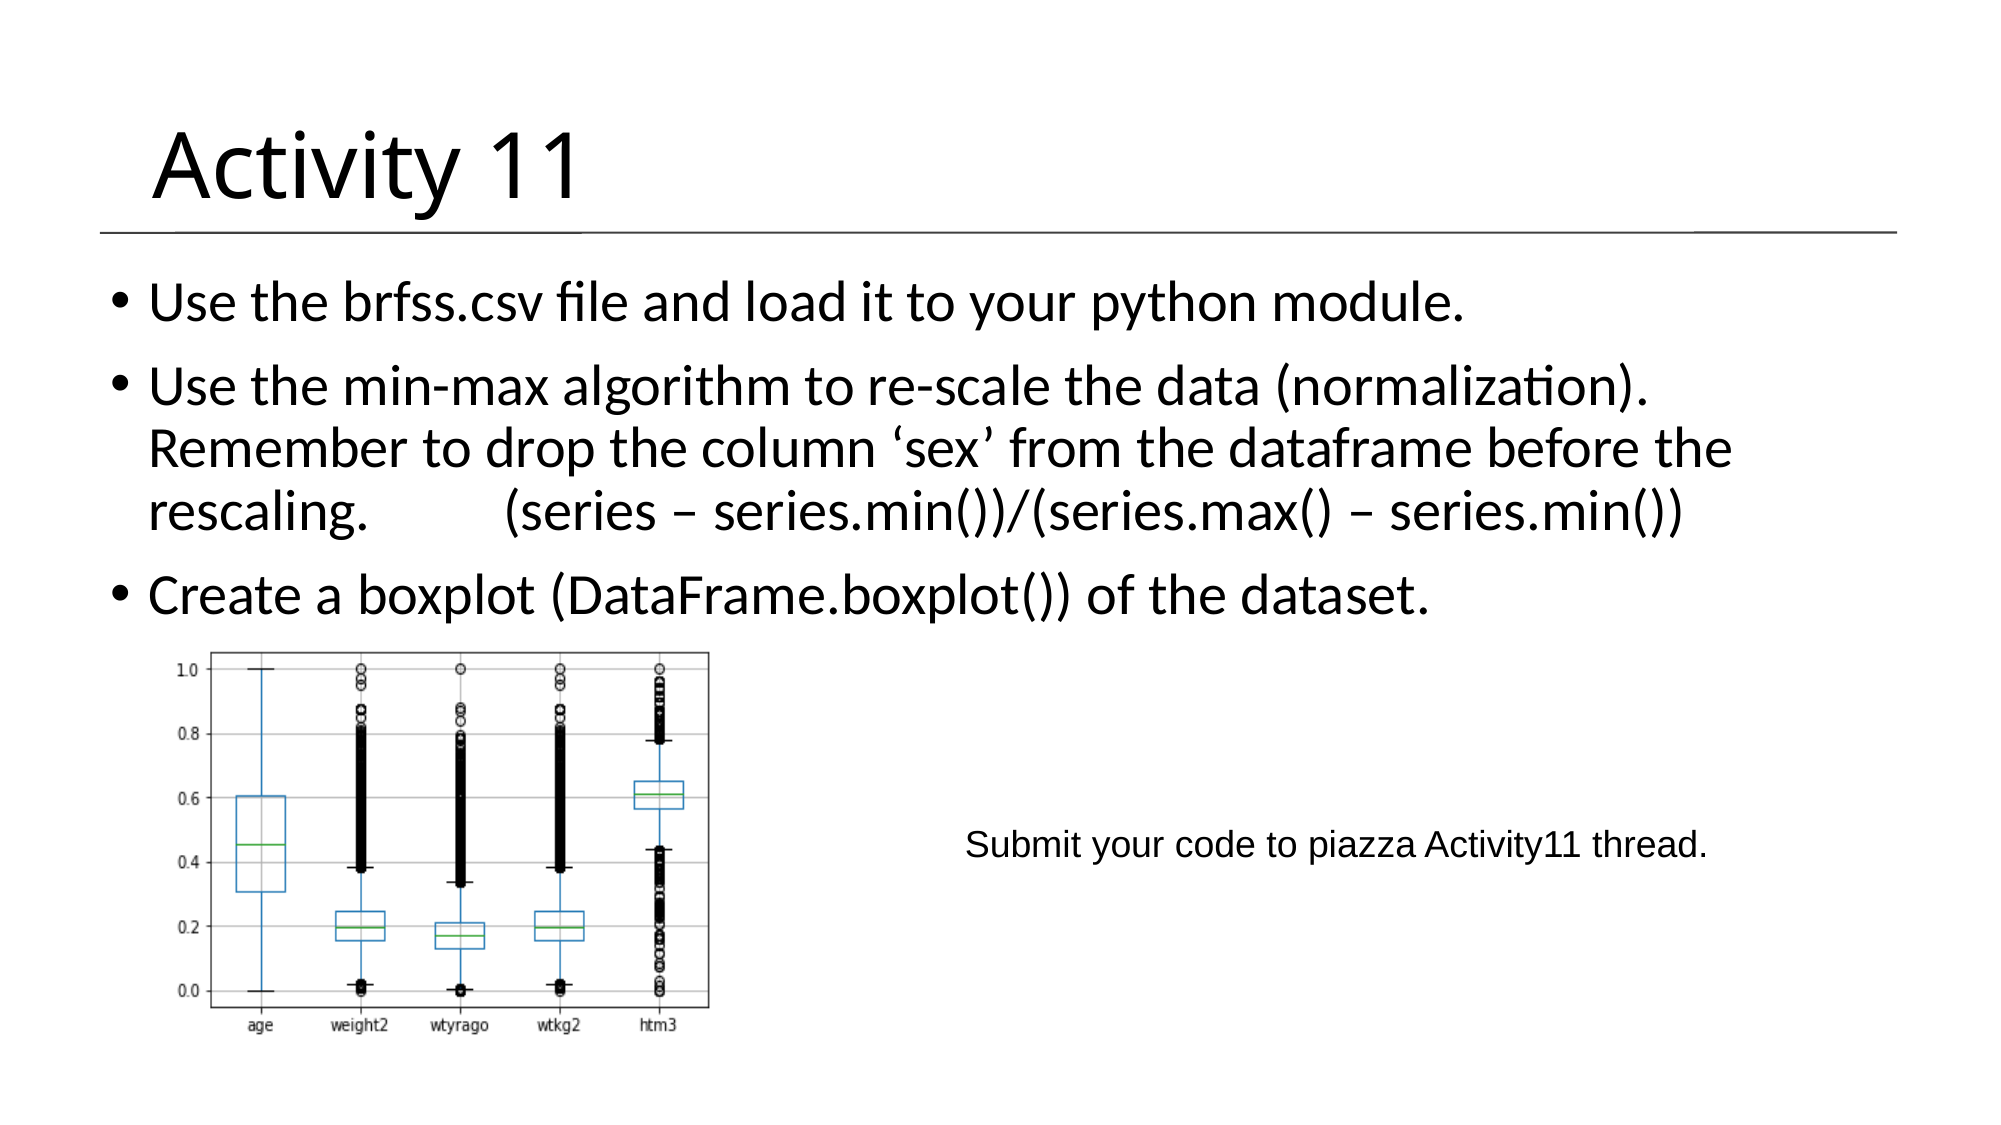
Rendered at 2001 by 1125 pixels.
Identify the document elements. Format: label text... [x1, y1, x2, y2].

title Activity 11 [137, 59, 1863, 263]
picture [165, 636, 723, 1046]
list Use the brfss.csv file and load it to your python module. Use the min-max algorithm to re-scale the data (normalization). Remember to drop the column ‘sex’ from the dataframe before the rescaling. (series – series.min())/(series.max() – series.min()) Create a boxplot (DataFrame.boxplot()) of the dataset. [95, 263, 1898, 1084]
text_box Submit your code to piazza Activity11 thread. [893, 767, 1871, 873]
